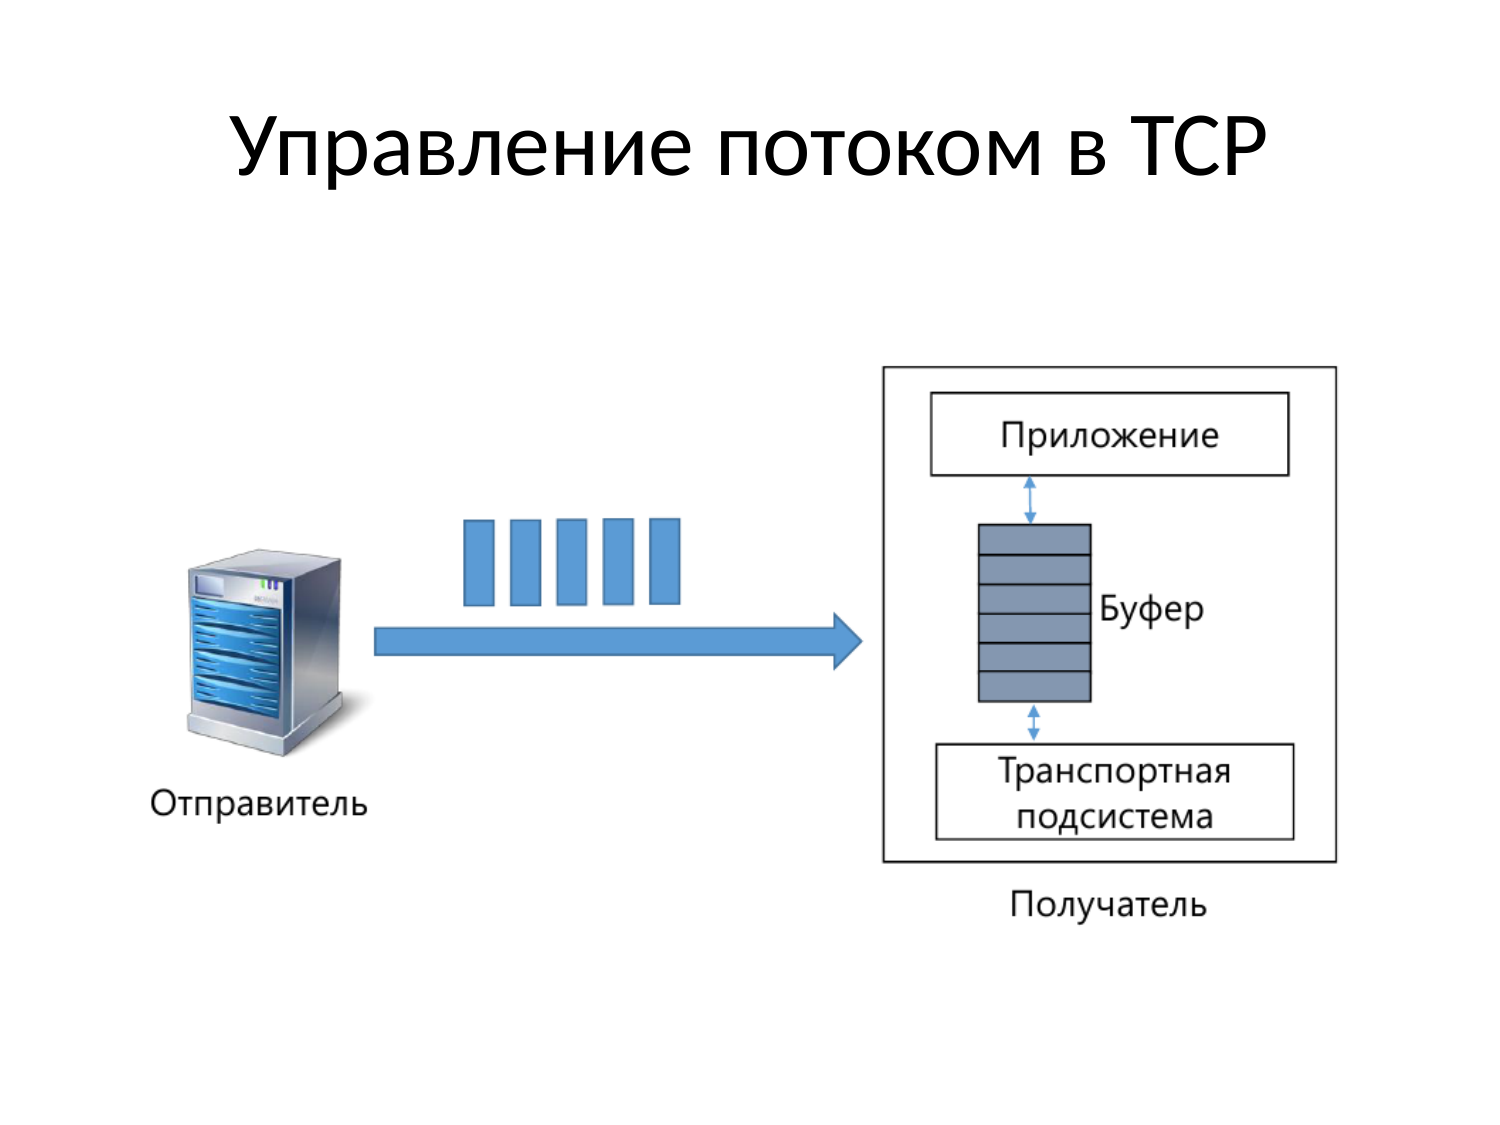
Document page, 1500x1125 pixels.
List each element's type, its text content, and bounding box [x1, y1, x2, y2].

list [74, 291, 1426, 976]
title Управление потоком в ТСР [75, 45, 1425, 233]
